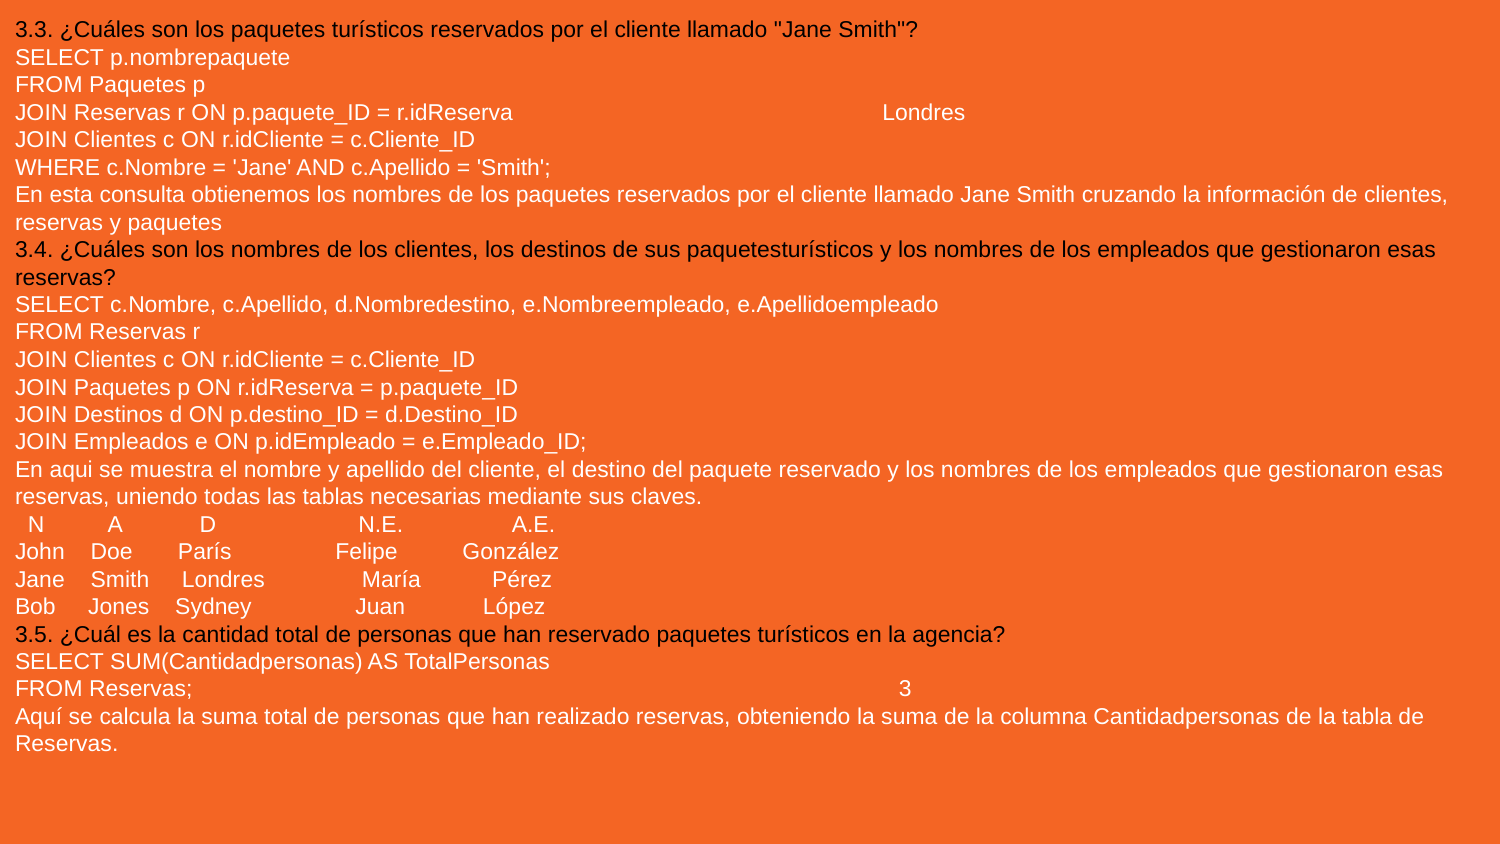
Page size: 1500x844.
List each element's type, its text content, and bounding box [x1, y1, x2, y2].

text_box 3.3. ¿Cuáles son los paquetes turísticos reservados por el cliente llamado "Jane Smith"? SELECT p.nombrepaquete FROM Paquetes p JOIN Reservas r ON p.paquete_ID = r.idReserva Londres JOIN Clientes c ON r.idCliente = c.Cliente_ID WHERE c.Nombre = 'Jane' AND c.Apellido = 'Smith'; En esta consulta obtienemos los nombres de los paquetes reservados por el cliente llamado Jane Smith cruzando la información de clientes, reservas y paquetes 3.4. ¿Cuáles son los nombres de los clientes, los destinos de sus paquetesturísticos y los nombres de los empleados que gestionaron esas reservas? SELECT c.Nombre, c.Apellido, d.Nombredestino, e.Nombreempleado, e.Apellidoempleado FROM Reservas r JOIN Clientes c ON r.idCliente = c.Cliente_ID JOIN Paquetes p ON r.idReserva = p.paquete_ID JOIN Destinos d ON p.destino_ID = d.Destino_ID JOIN Empleados e ON p.idEmpleado = e.Empleado_ID; En aqui se muestra el nombre y apellido del cliente, el destino del paquete reservado y los nombres de los empleados que gestionaron esas reservas, uniendo todas las tablas necesarias mediante sus claves. N A D N.E. A.E. John Doe París Felipe González Jane Smith Londres María Pérez Bob Jones Sydney Juan López 3.5. ¿Cuál es la cantidad total de personas que han reservado paquetes turísticos en la agencia? SELECT SUM(Cantidadpersonas) AS TotalPersonas FROM Reservas; 3 Aquí se calcula la suma total de personas que han realizado reservas, obteniendo la suma de la columna Cantidadpersonas de la tabla de Reservas. [0, 0, 1500, 772]
